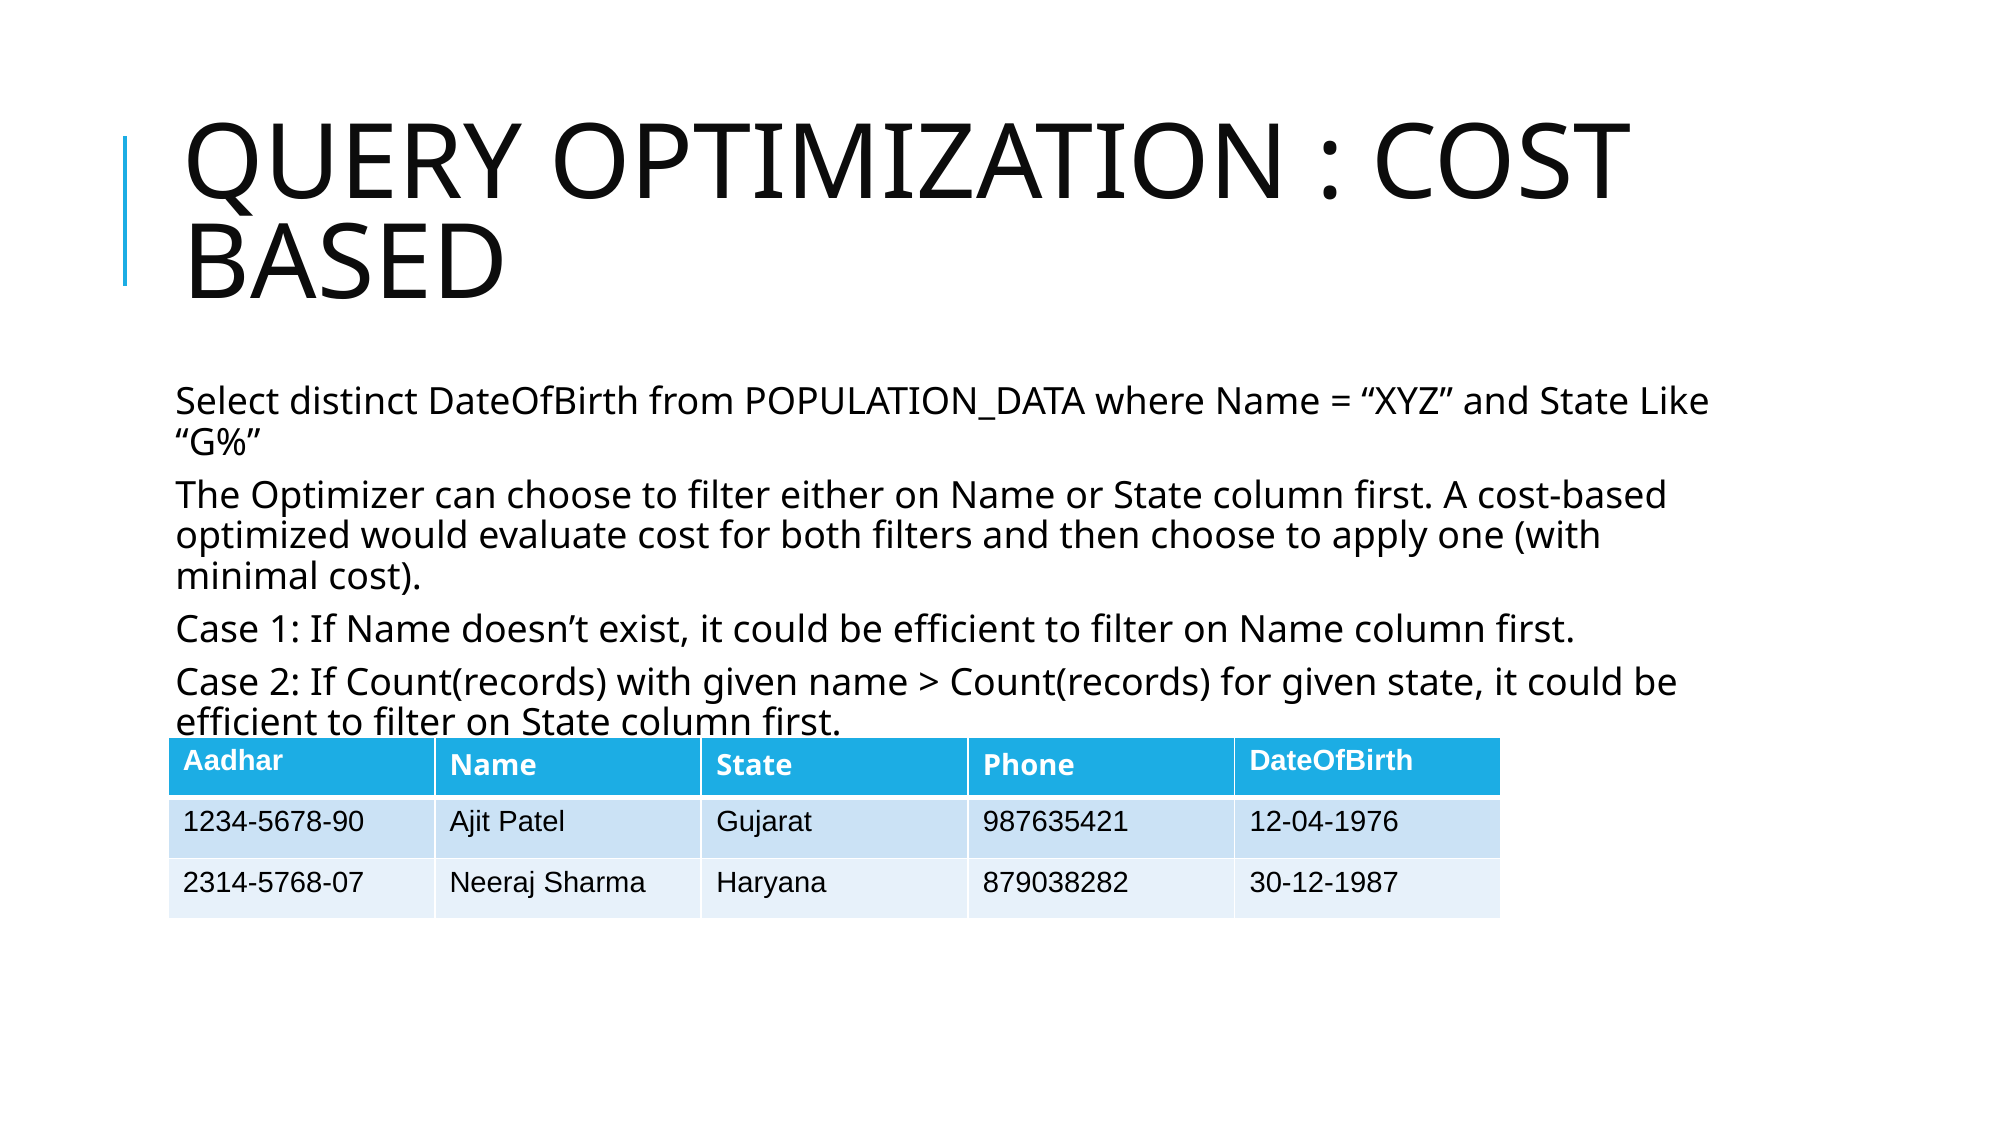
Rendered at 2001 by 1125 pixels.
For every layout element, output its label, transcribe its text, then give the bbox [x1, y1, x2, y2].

table_header State [702, 738, 967, 795]
title QUERY OPTIMIZATION : COST BASED [168, 96, 1763, 342]
table_cell 12-04-1976 [1235, 800, 1500, 858]
table_header Aadhar [169, 738, 434, 795]
list Select distinct DateOfBirth from POPULATION_DATA where Name = “XYZ” and State Like “G%” The Optimizer can choose to filter either on Name or State column first. A cost-based optimized would evaluate cost for both filters and then choose to apply one (with minimal cost). Case 1: If Name doesn’t exist, it could be efficient to filter on Name column first. Case 2: If Count(records) with given name > Count(records) for given state, it could be efficient to filter on State column first. [168, 375, 1763, 1035]
table_cell 987635421 [969, 800, 1234, 858]
table_cell Neeraj Sharma [436, 859, 700, 918]
table_cell 1234-5678-90 [169, 800, 434, 858]
table_header DateOfBirth [1235, 738, 1500, 795]
table_cell 2314-5768-07 [169, 859, 434, 918]
table_cell Ajit Patel [436, 800, 700, 858]
table_header Phone [969, 738, 1234, 795]
table_cell Gujarat [702, 800, 967, 858]
table_header Name [436, 738, 700, 795]
table_cell 879038282 [969, 859, 1234, 918]
table_cell Haryana [702, 859, 967, 918]
table_cell 30-12-1987 [1235, 859, 1500, 918]
